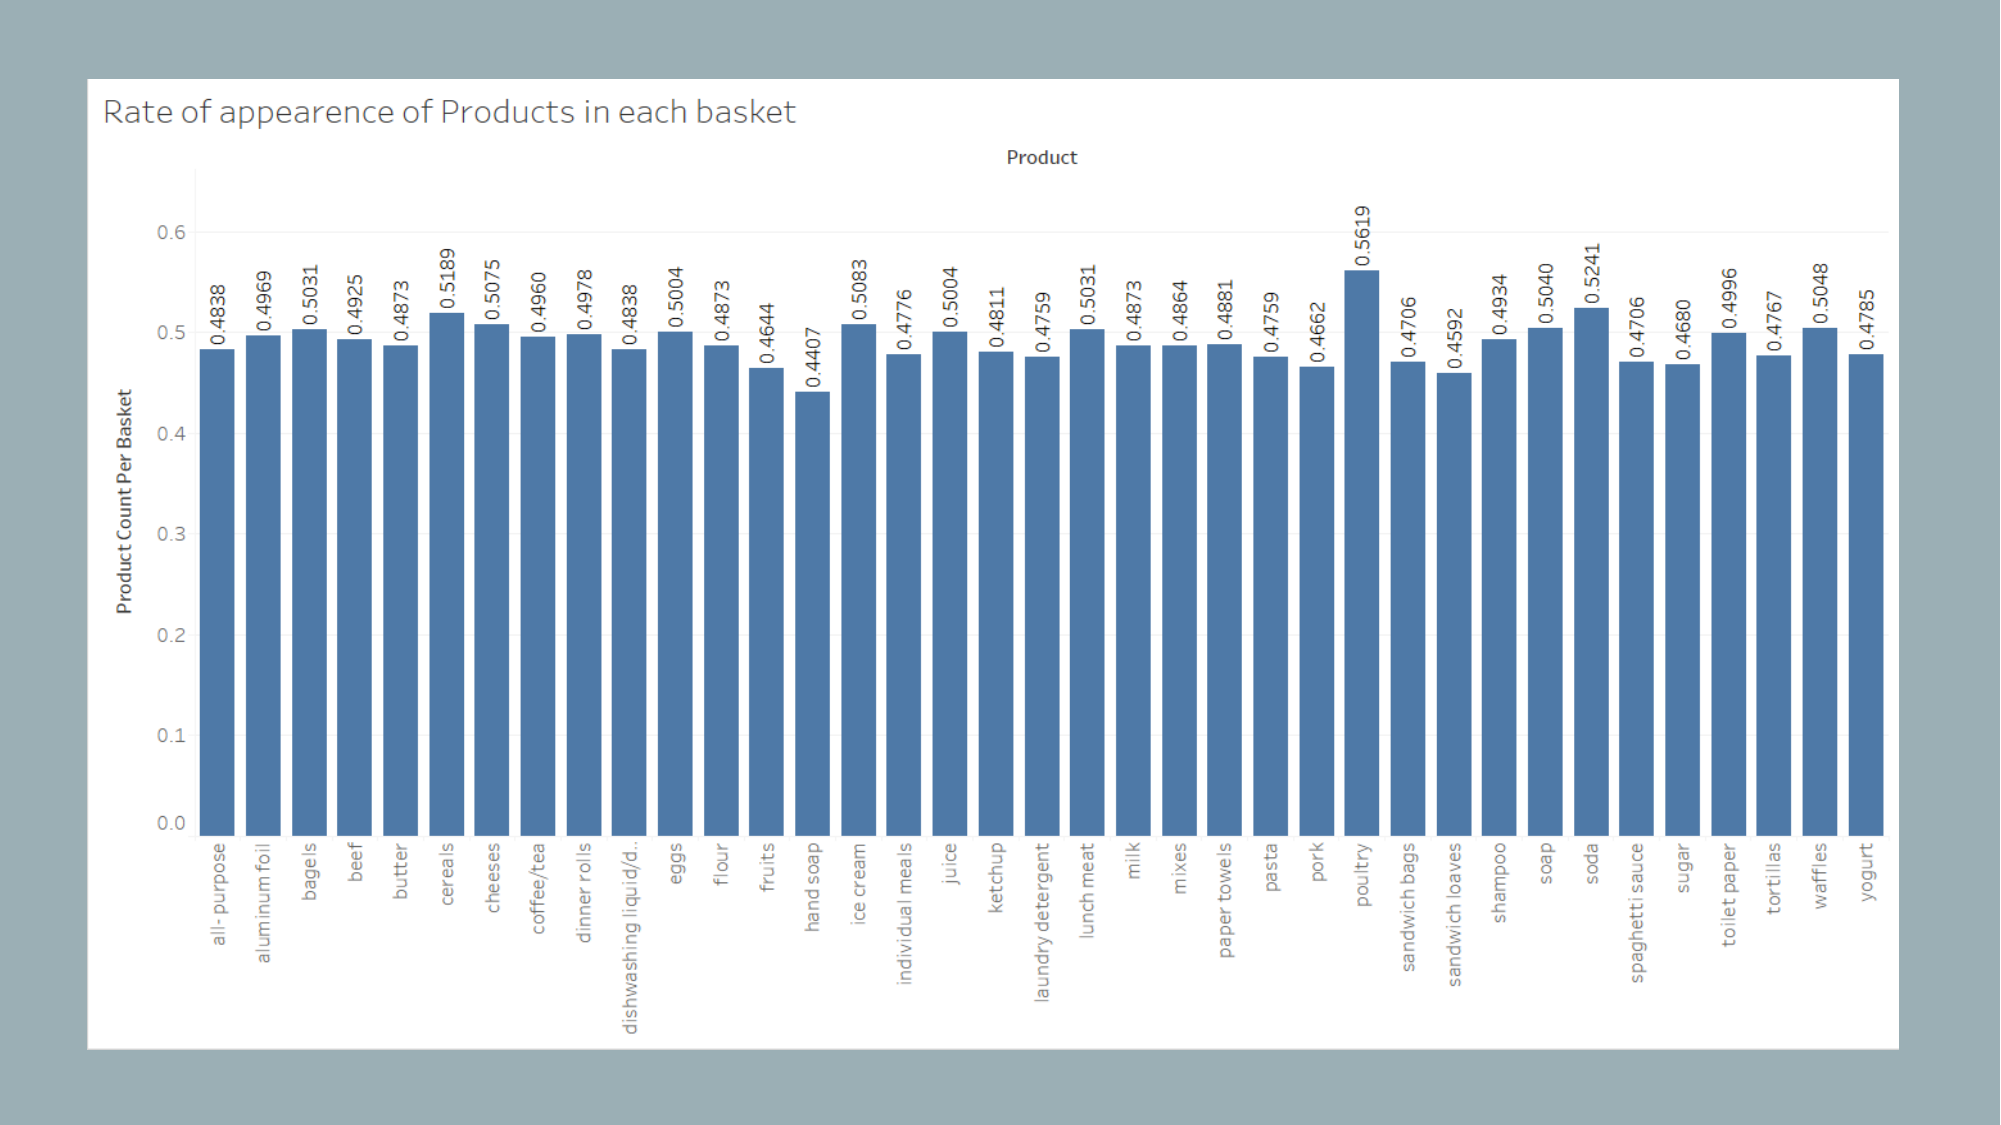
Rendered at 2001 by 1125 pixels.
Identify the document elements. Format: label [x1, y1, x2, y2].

list [87, 79, 1900, 1051]
